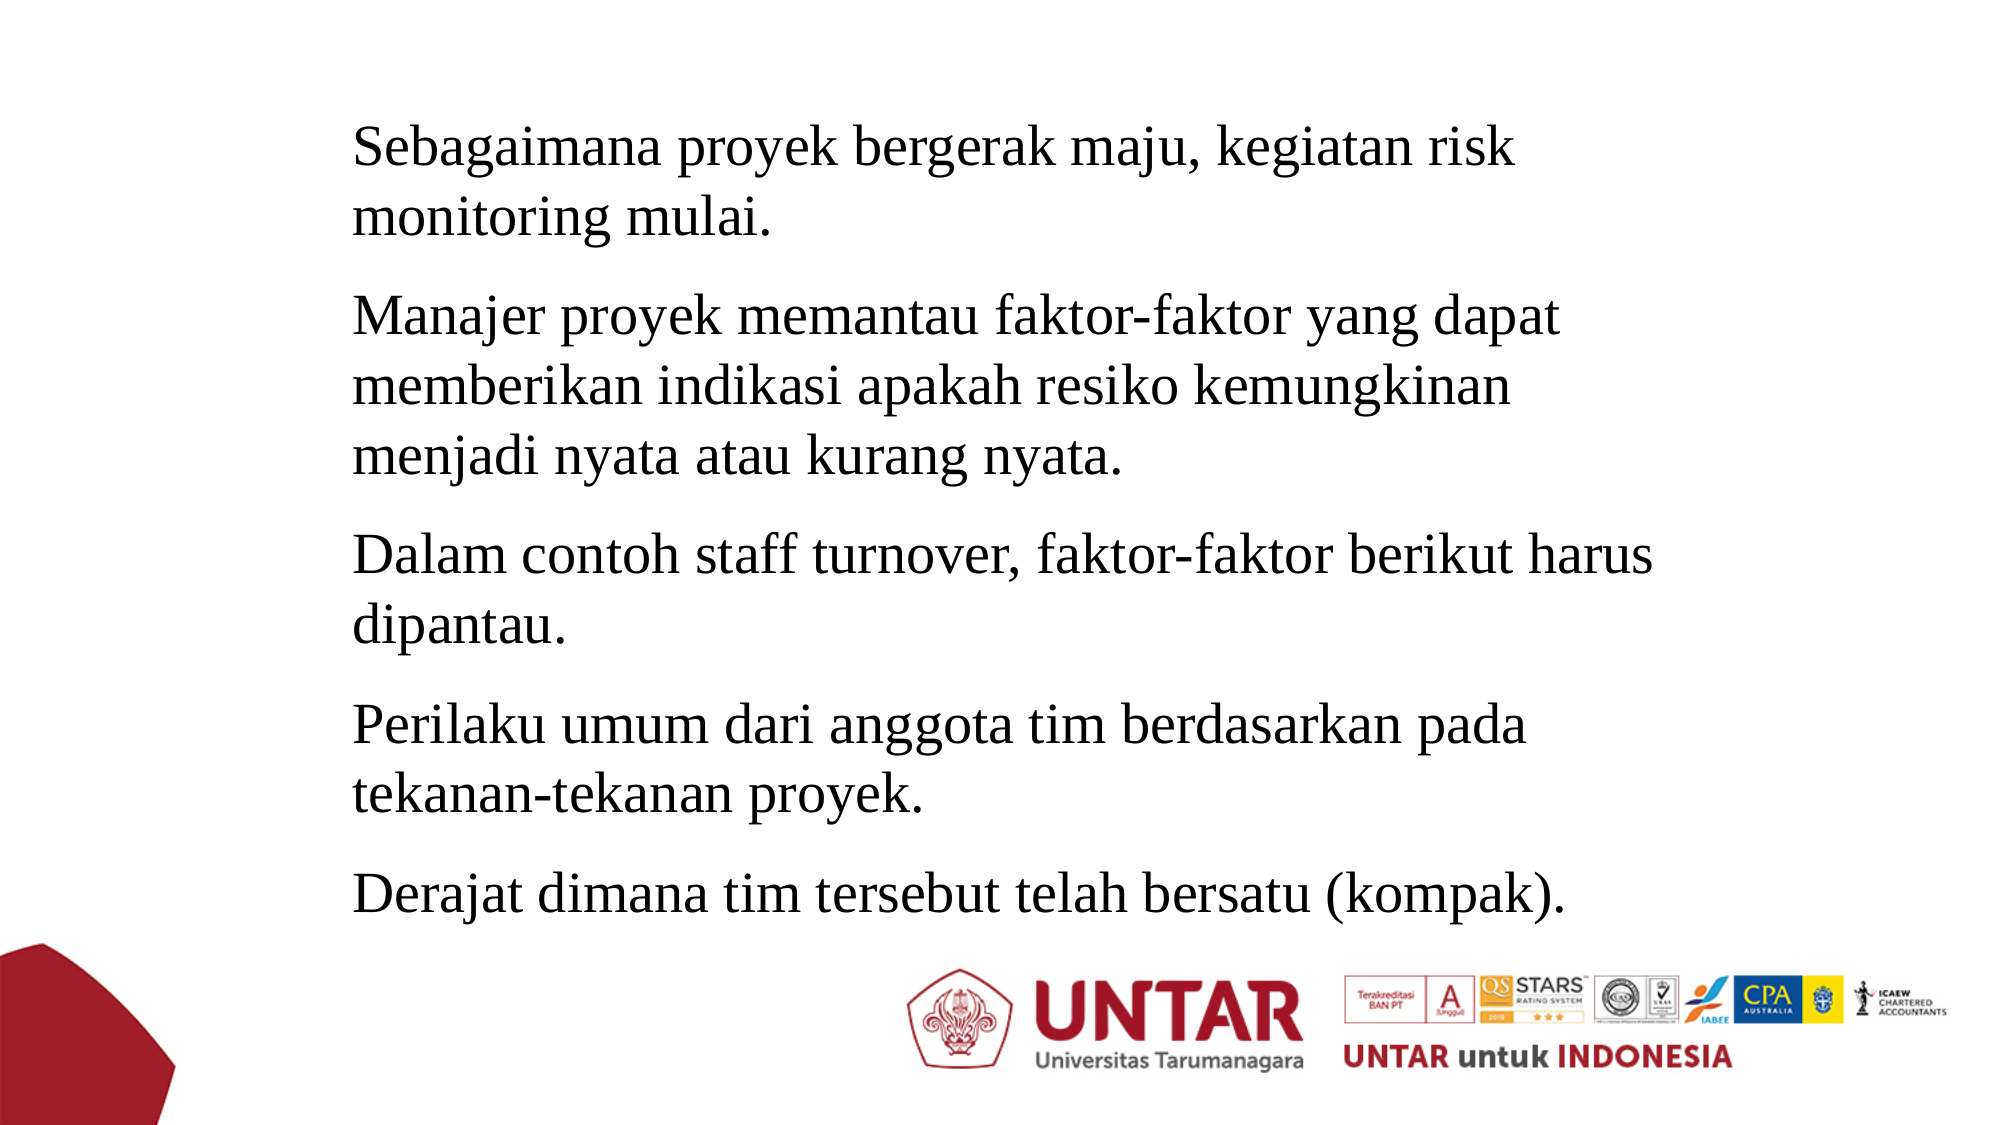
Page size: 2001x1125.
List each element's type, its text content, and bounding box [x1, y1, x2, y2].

text_box Sebagaimana proyek bergerak maju, kegiatan risk monitoring mulai. Manajer proyek memantau faktor-faktor yang dapat memberikan indikasi apakah resiko kemungkinan menjadi nyata atau kurang nyata. Dalam contoh staff turnover, faktor-faktor berikut harus dipantau. Perilaku umum dari anggota tim berdasarkan pada tekanan-tekanan proyek. Derajat dimana tim tersebut telah bersatu (kompak). [337, 99, 1675, 932]
picture [0, 0, 2001, 1125]
